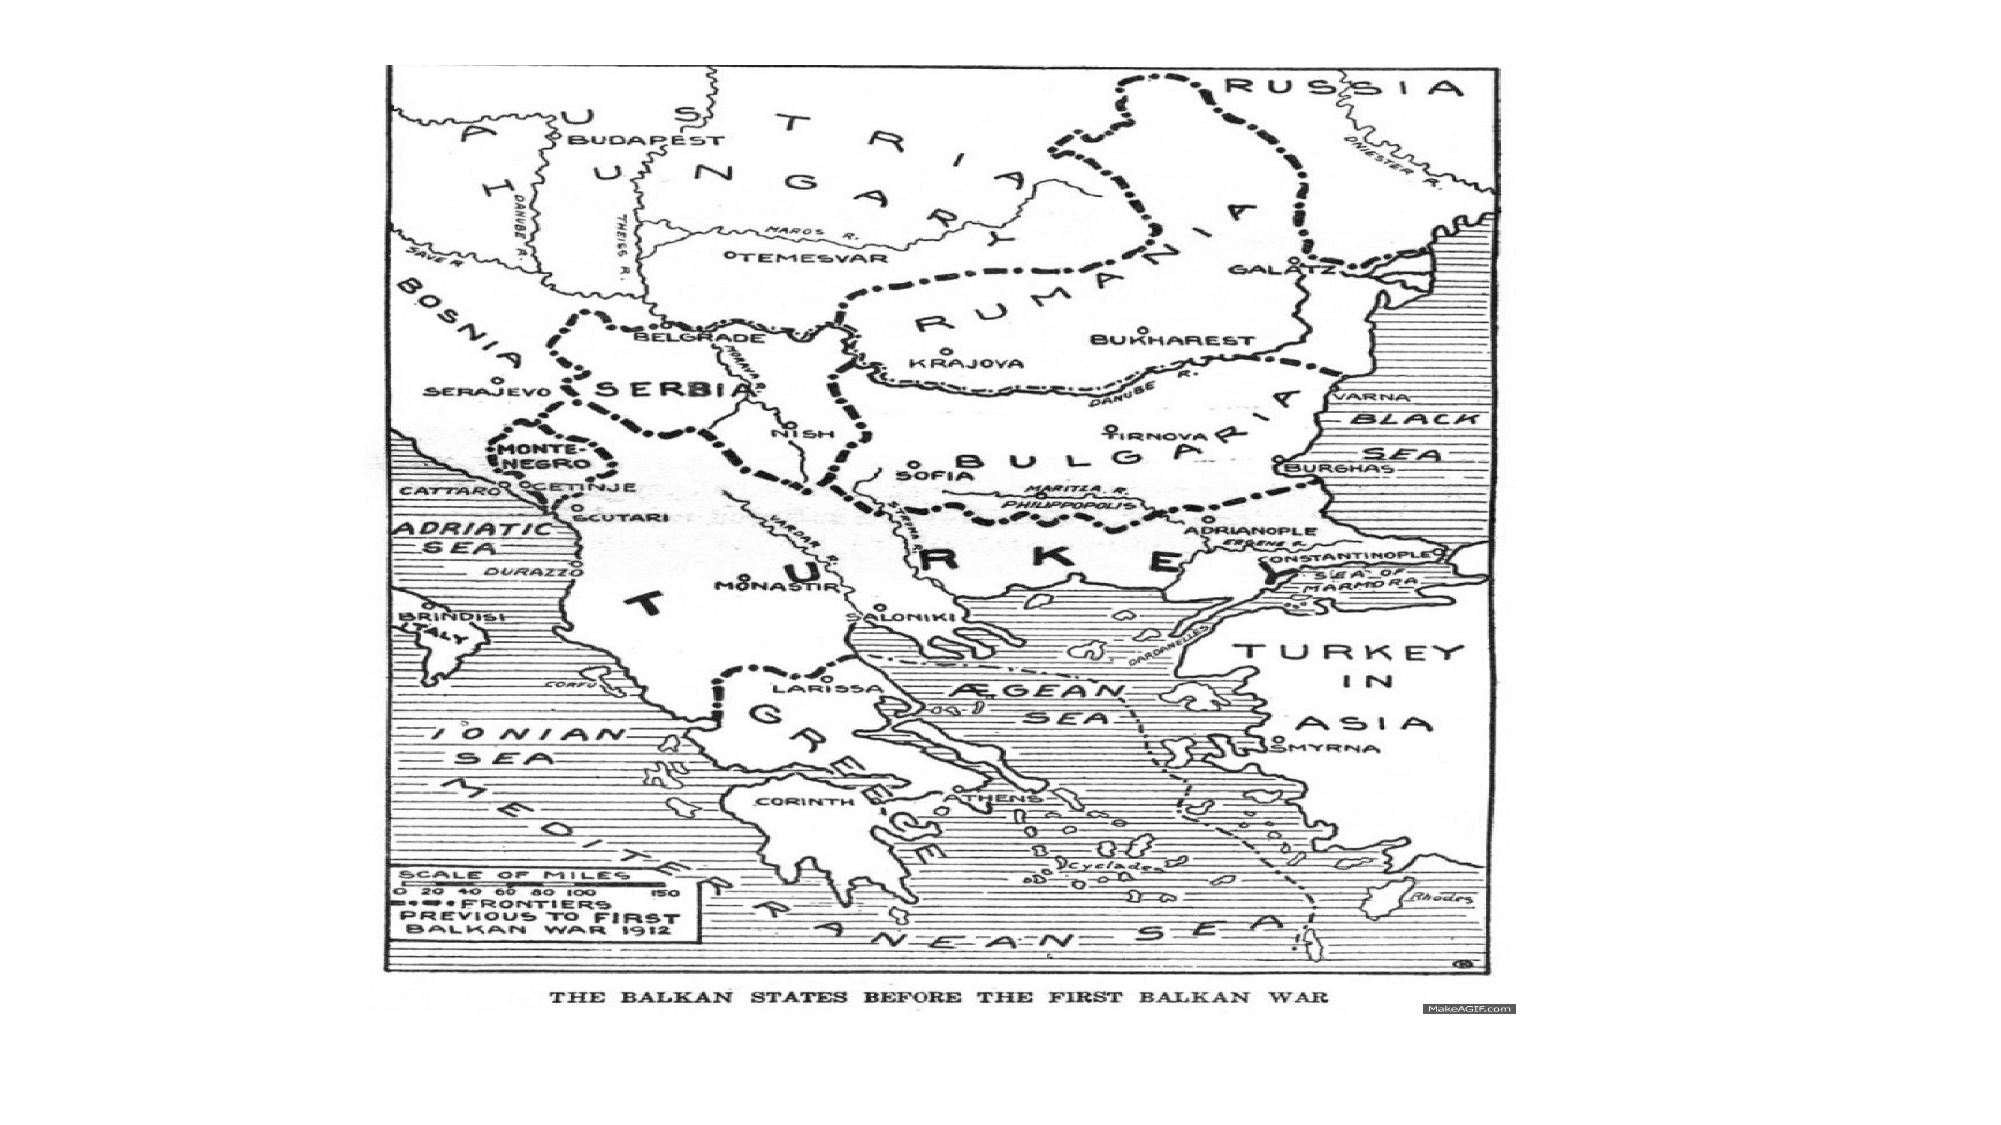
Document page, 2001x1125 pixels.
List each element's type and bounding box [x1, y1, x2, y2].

list [364, 64, 1516, 1014]
